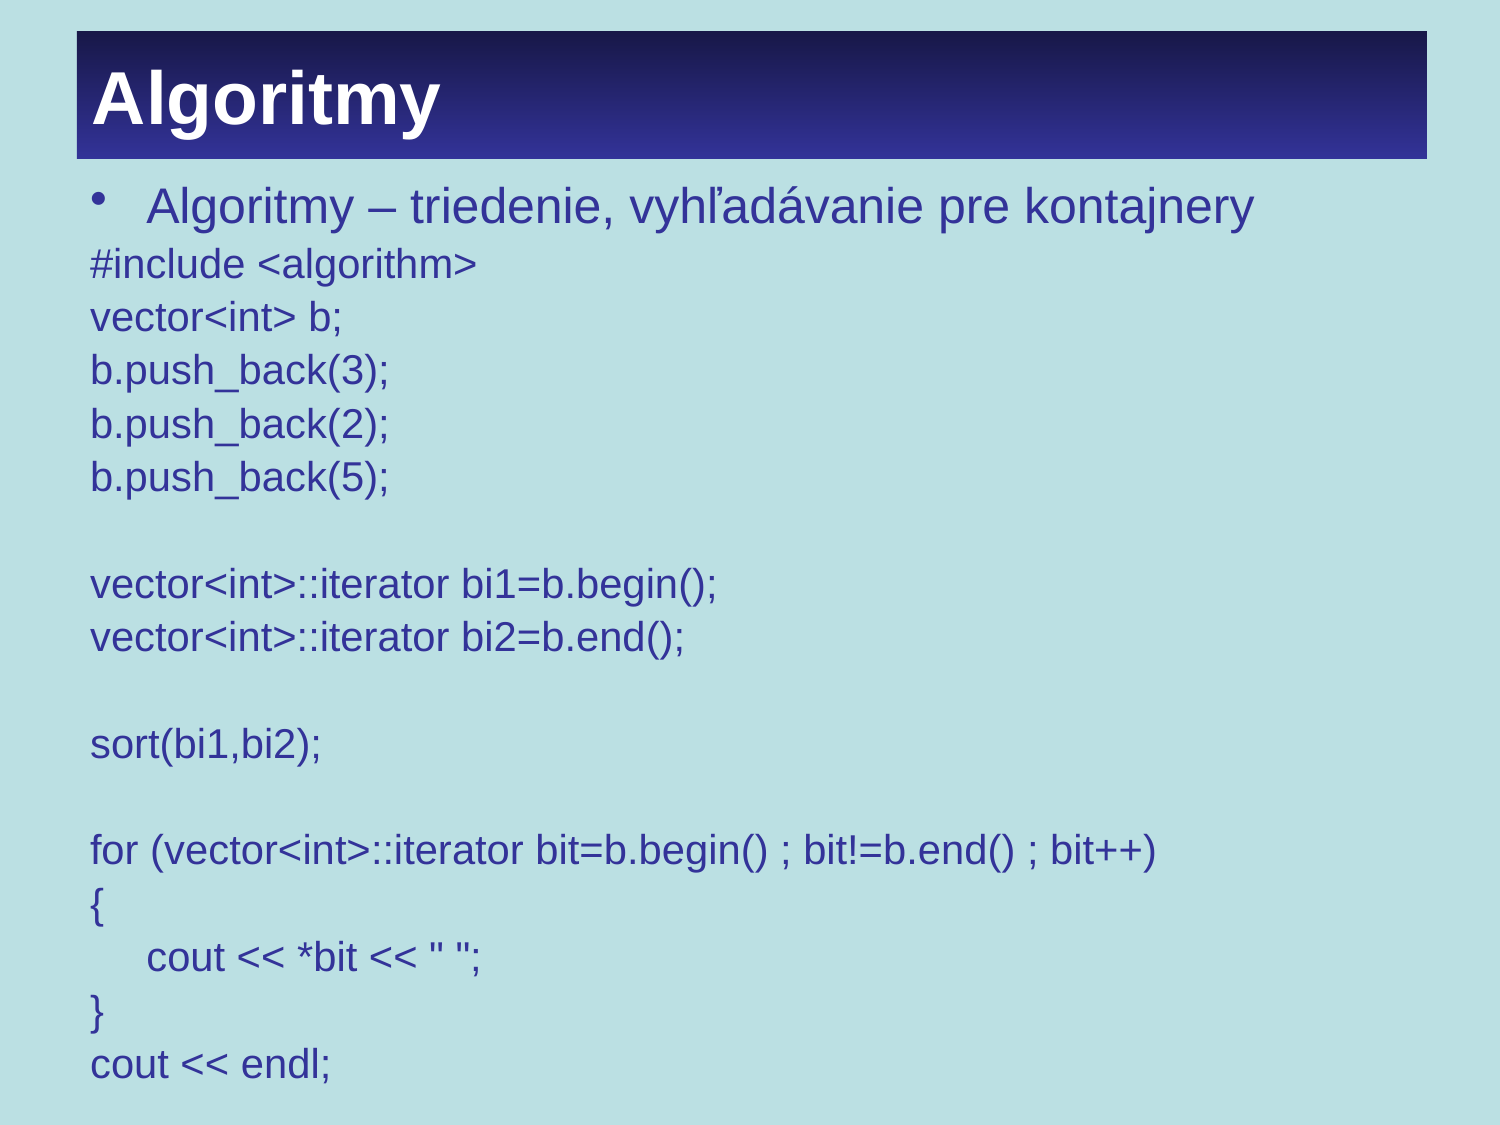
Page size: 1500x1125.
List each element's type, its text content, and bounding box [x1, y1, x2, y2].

list Algoritmy – triedenie, vyhľadávanie pre kontajnery #include <algorithm> vector<int> b; b.push_back(3); b.push_back(2); b.push_back(5); vector<int>::iterator bi1=b.begin(); vector<int>::iterator bi2=b.end(); sort(bi1,bi2); for (vector<int>::iterator bit=b.begin() ; bit!=b.end() ; bit++) { cout << *bit << " "; } cout << endl; [75, 172, 1425, 1114]
title Algoritmy [76, 30, 1428, 159]
